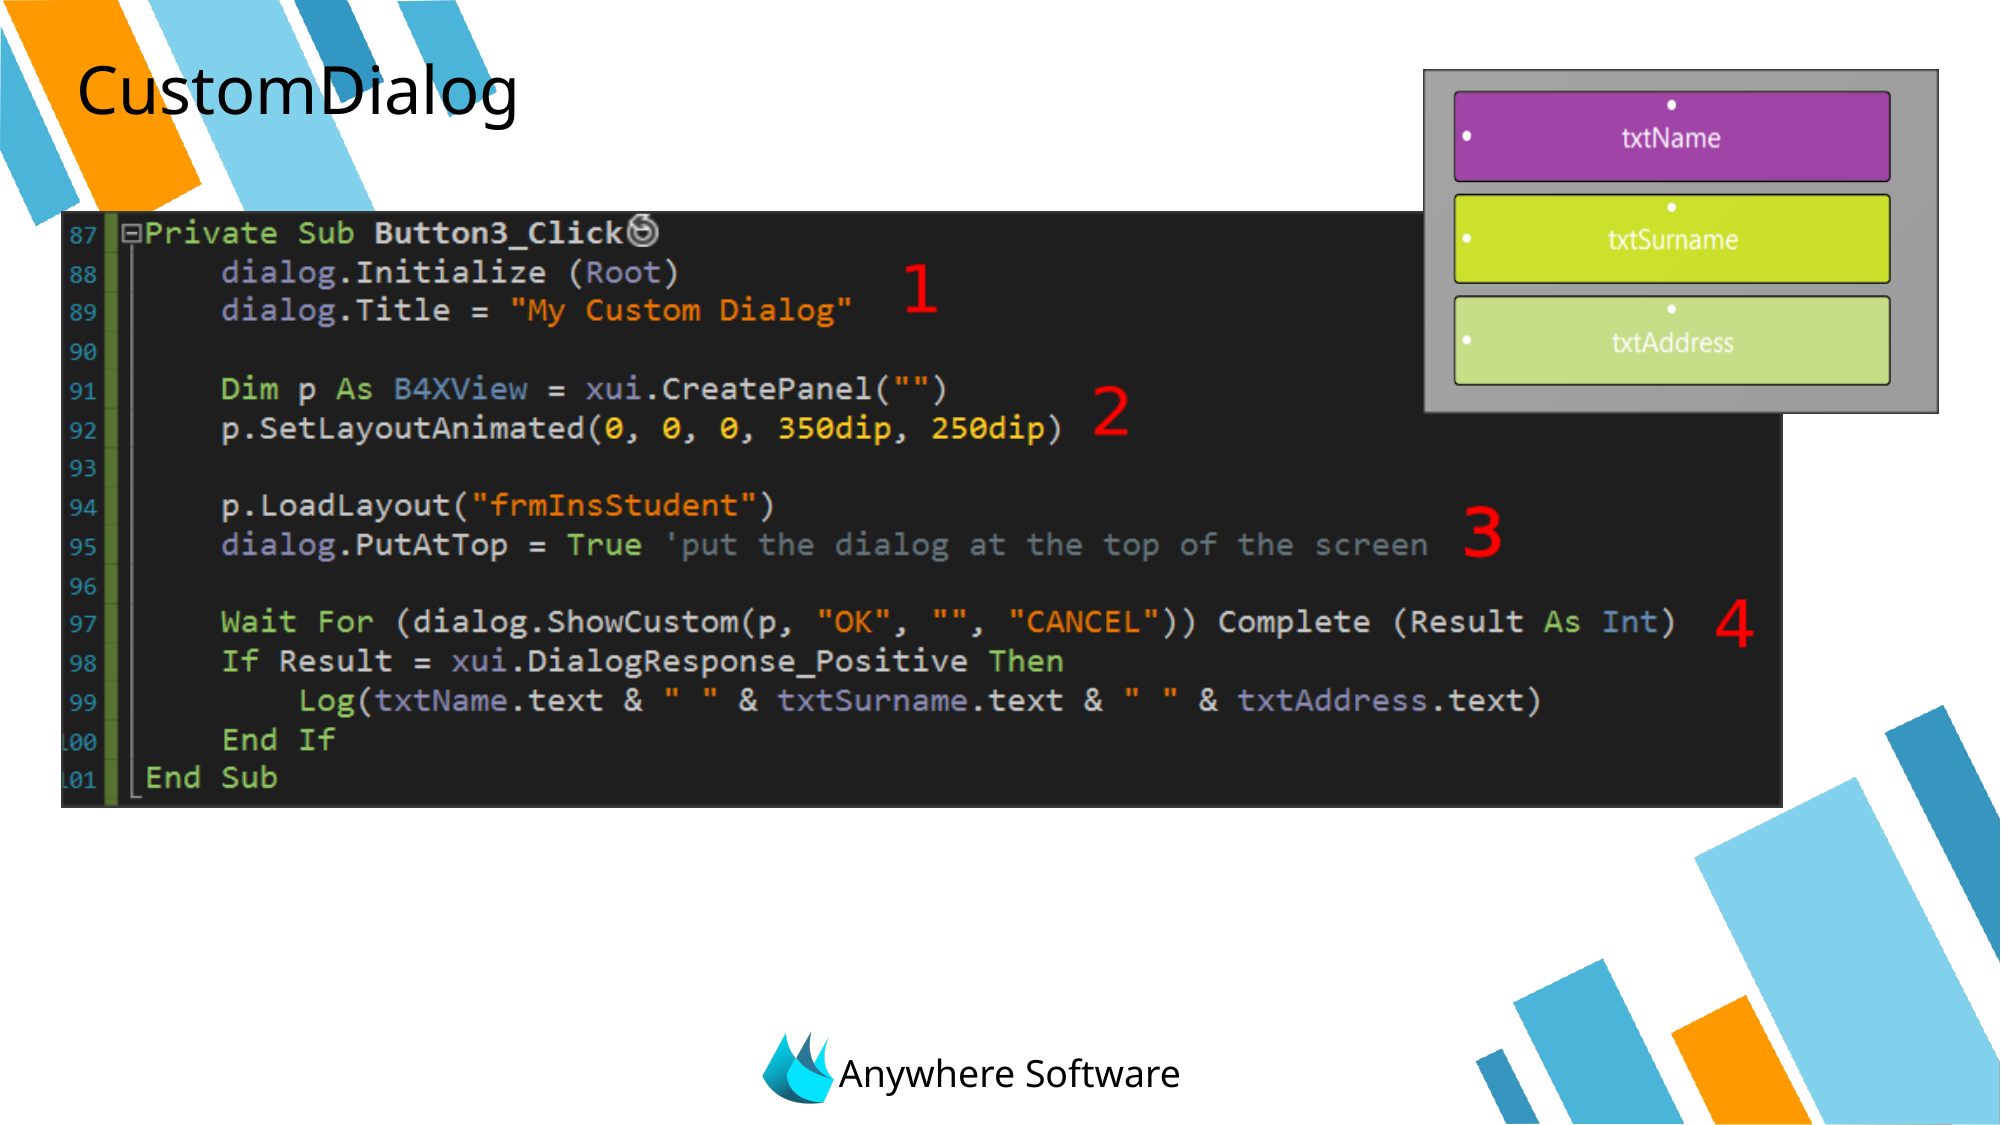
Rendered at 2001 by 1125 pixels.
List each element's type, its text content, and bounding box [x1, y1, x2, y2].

title CustomDialog [61, 22, 1863, 165]
picture [0, 0, 2000, 1125]
